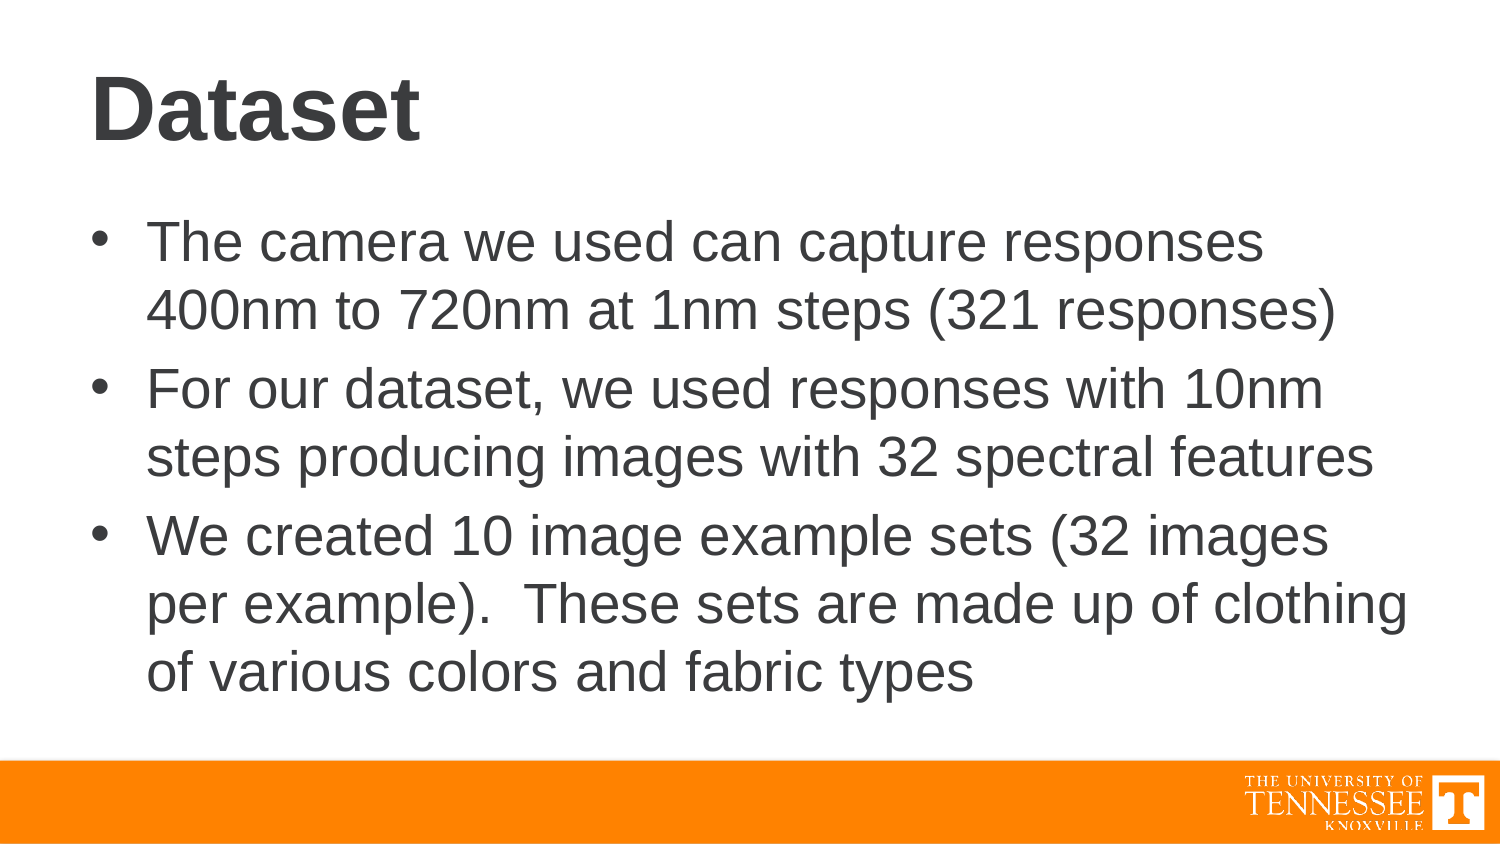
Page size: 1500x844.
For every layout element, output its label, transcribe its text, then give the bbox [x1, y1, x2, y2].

title Dataset [75, 33, 1425, 175]
list The camera we used can capture responses 400nm to 720nm at 1nm steps (321 responses) For our dataset, we used responses with 10nm steps producing images with 32 spectral features We created 10 image example sets (32 images per example). These sets are made up of clothing of various colors and fabric types [75, 196, 1425, 754]
